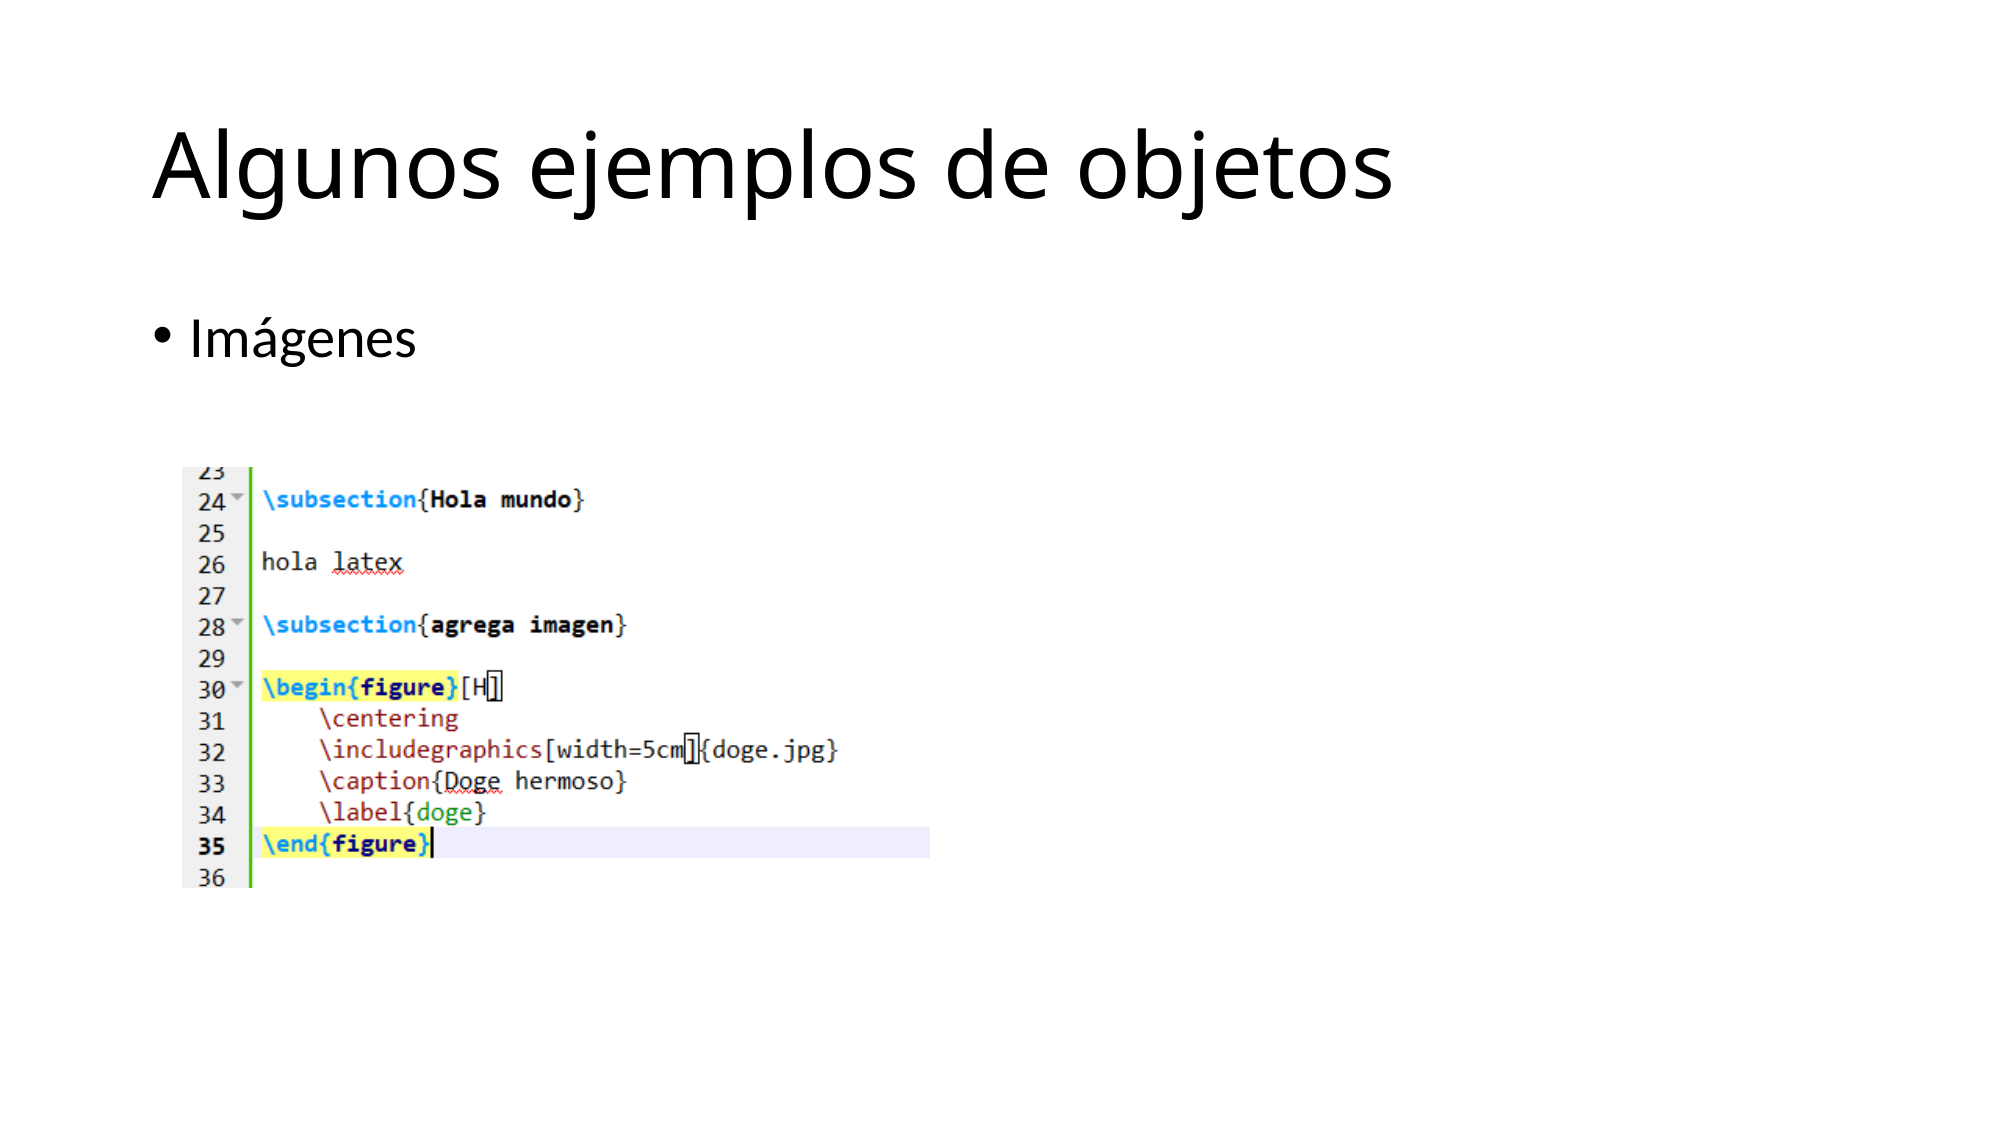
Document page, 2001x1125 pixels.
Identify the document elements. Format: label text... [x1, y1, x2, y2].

title Algunos ejemplos de objetos [137, 59, 1863, 278]
picture [182, 467, 930, 888]
list Imágenes [137, 299, 1863, 1014]
